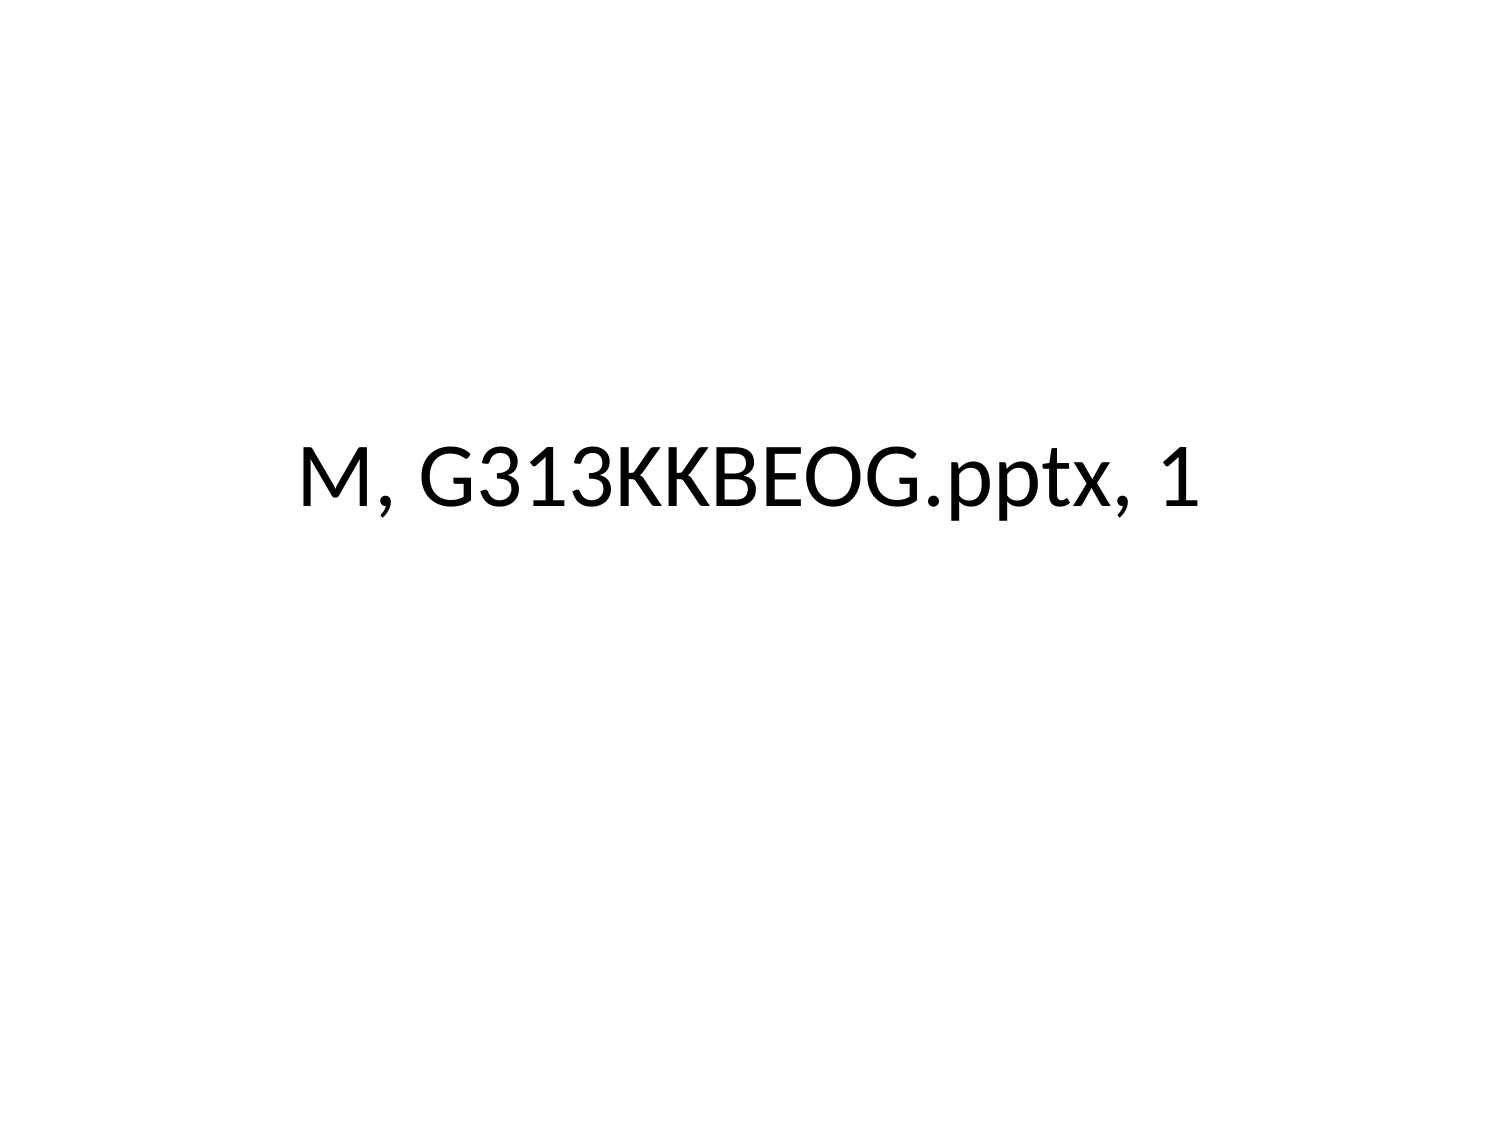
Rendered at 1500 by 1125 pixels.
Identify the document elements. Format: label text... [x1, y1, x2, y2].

title M, G313KKBEOG.pptx, 1 [112, 349, 1388, 591]
